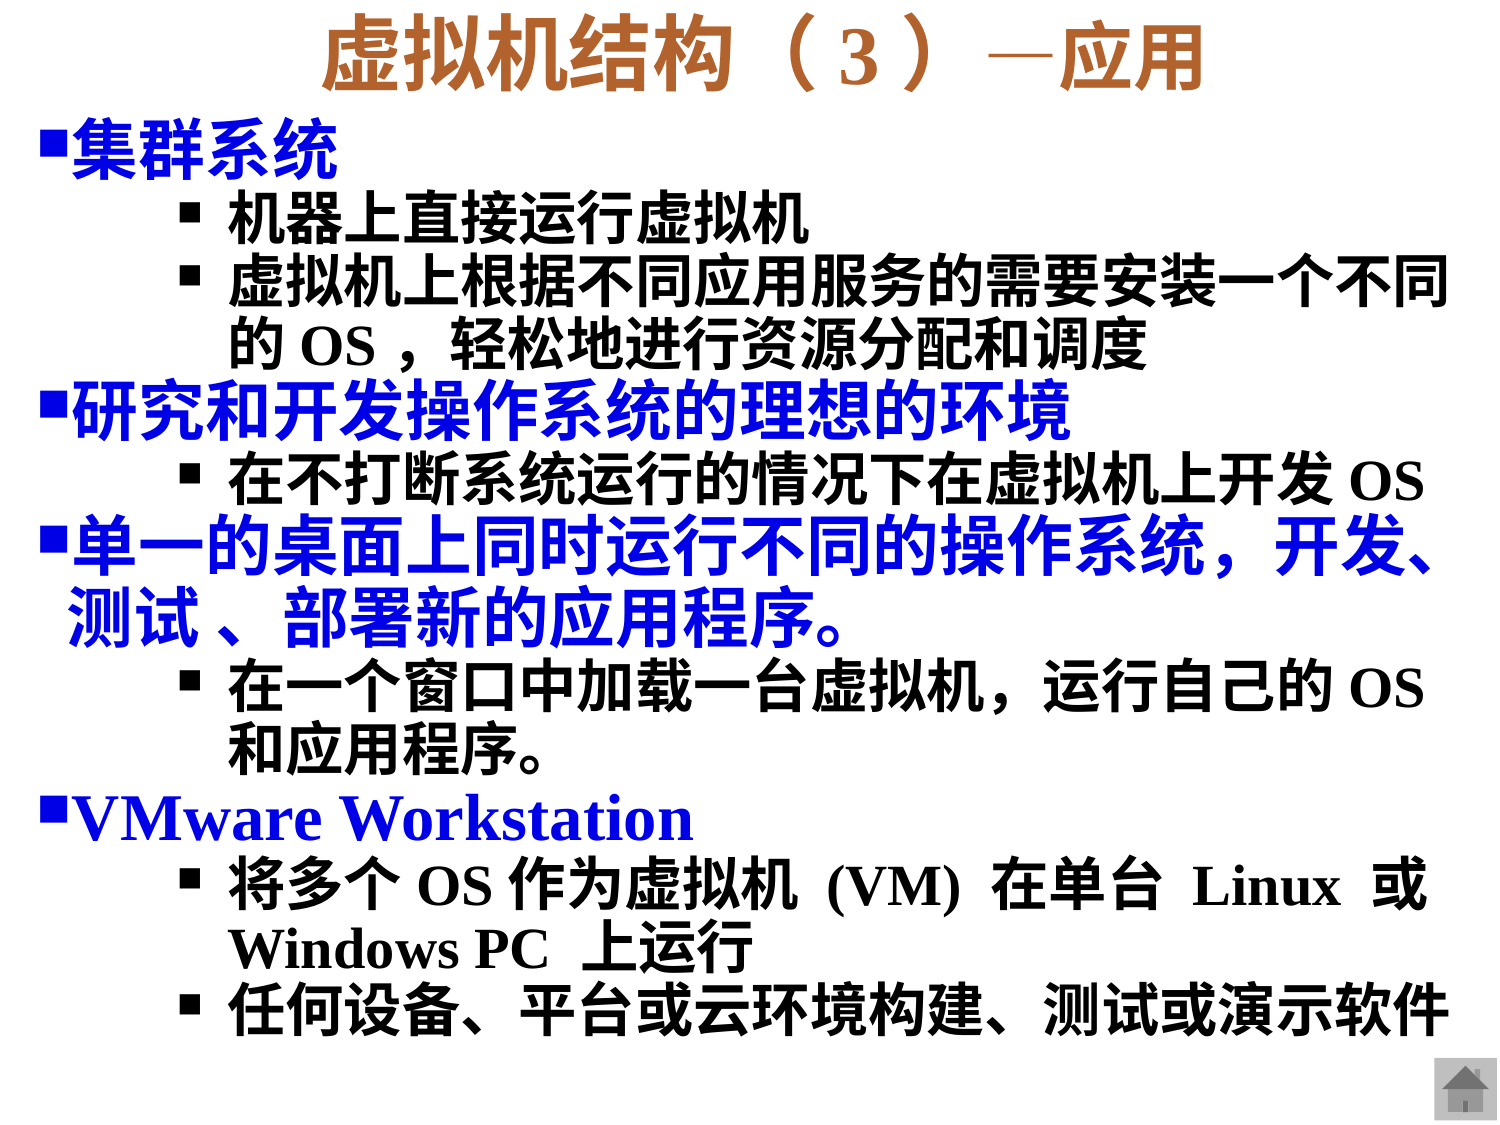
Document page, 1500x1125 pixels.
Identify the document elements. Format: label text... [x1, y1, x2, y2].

text_box 集群系统 机器上直接运行虚拟机 虚拟机上根据不同应用服务的需要安装一个不同的OS，轻松地进行资源分配和调度 研究和开发操作系统的理想的环境 在不打断系统运行的情况下在虚拟机上开发OS 单一的桌面上同时运行不同的操作系统，开发、测试 、部署新的应用程序。 在一个窗口中加载一台虚拟机，运行自己的OS和应用程序。 VMware Workstation 将多个OS作为虚拟机 (VM) 在单台 Linux 或 Windows PC 上运行 任何设备、平台或云环境构建、测试或演示软件 [21, 110, 1500, 1052]
text_box [1434, 1057, 1497, 1121]
text_box 虚拟机结构（3）—应用 [265, 0, 1263, 109]
